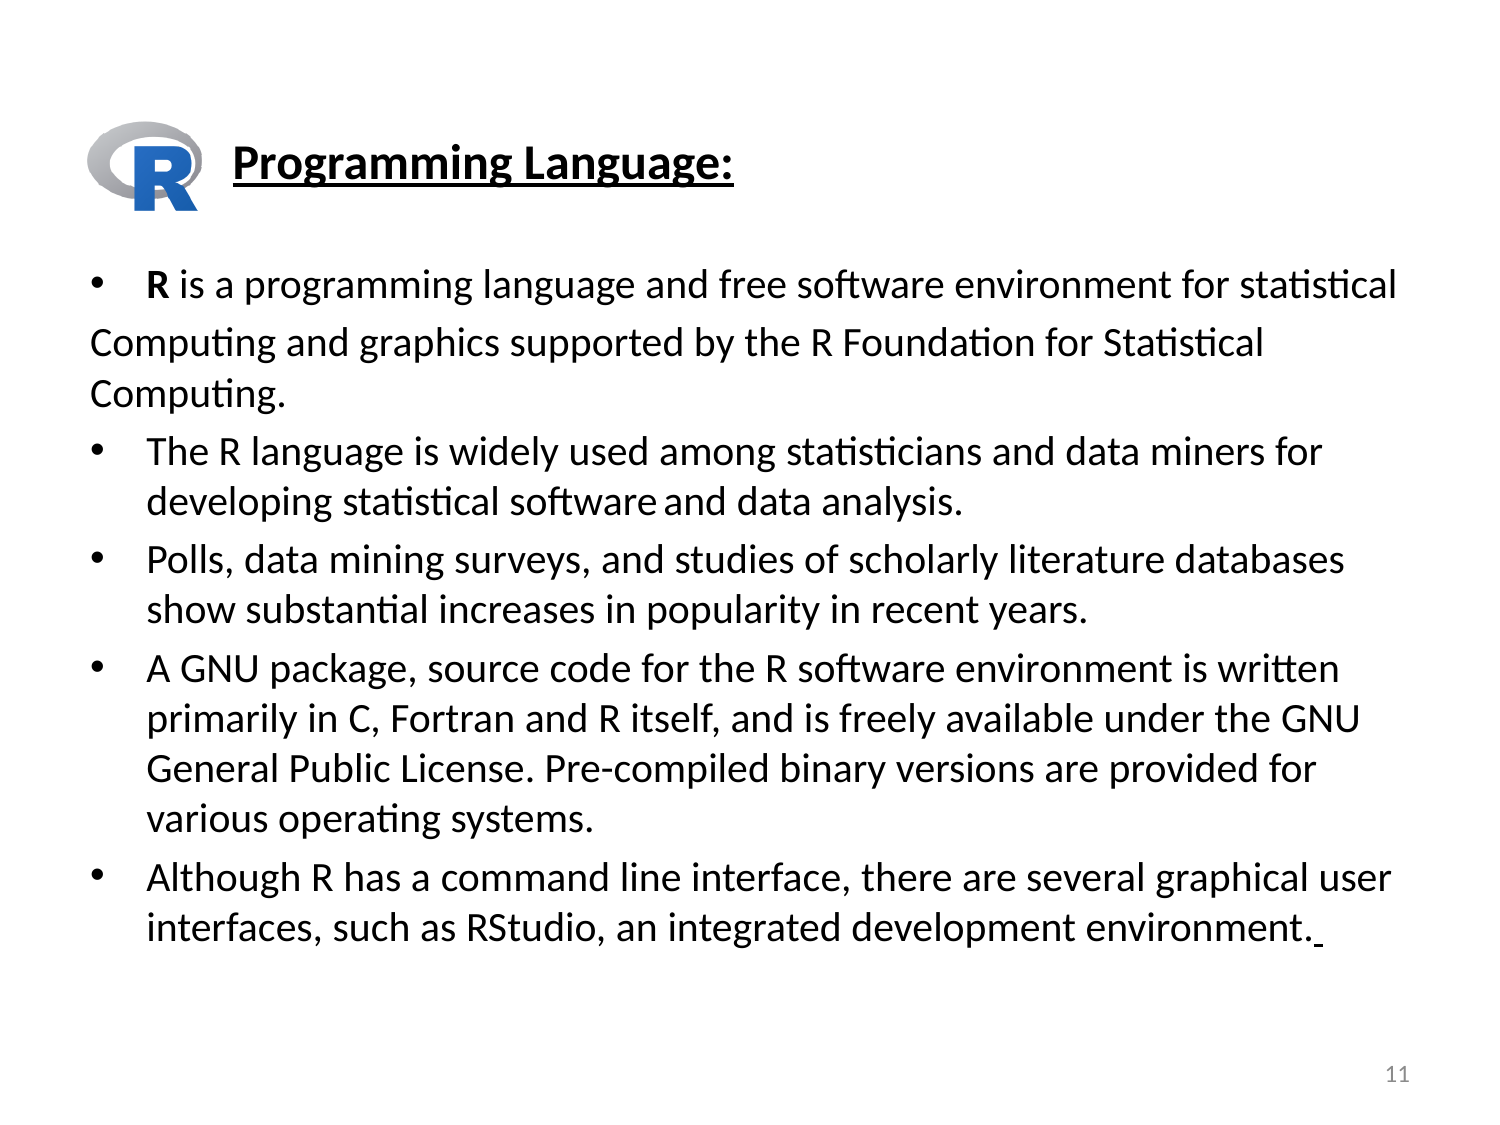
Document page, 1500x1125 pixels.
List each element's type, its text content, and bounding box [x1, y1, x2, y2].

picture [87, 121, 203, 212]
list Programming Language: R is a programming language and free software environment for statistical Computing and graphics supported by the R Foundation for Statistical Computing. The R language is widely used among statisticians and data miners for developing statistical software and data analysis. Polls, data mining surveys, and studies of scholarly literature databases show substantial increases in popularity in recent years. A GNU package, source code for the R software environment is written primarily in C, Fortran and R itself, and is freely available under the GNU General Public License. Pre-compiled binary versions are provided for various operating systems. Although R has a command line interface, there are several graphical user interfaces, such as RStudio, an integrated development environment. [75, 62, 1425, 1005]
slide_number 11 [1074, 1042, 1425, 1103]
